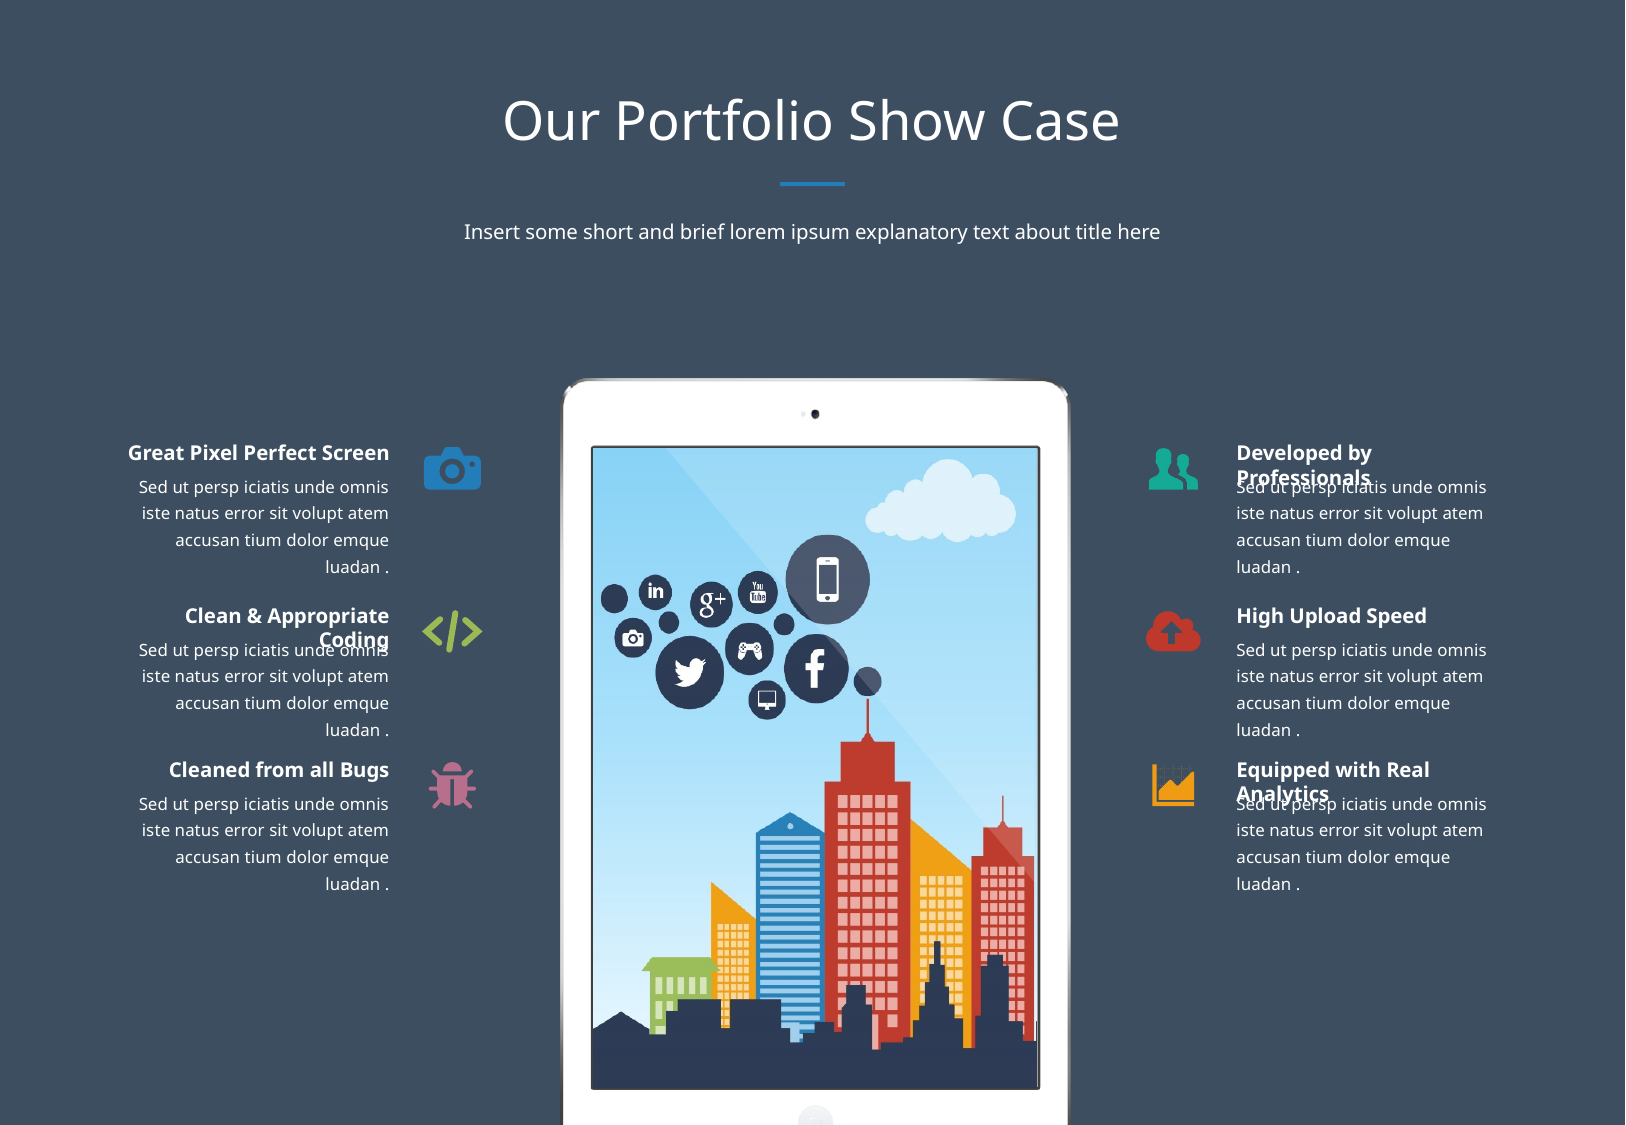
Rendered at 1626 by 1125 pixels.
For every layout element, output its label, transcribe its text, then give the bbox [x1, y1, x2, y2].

text_box Developed by Professionals [1236, 440, 1503, 465]
text_box Sed ut persp iciatis unde omnis iste natus error sit volupt atem accusan tium dolor emque luadan . [1236, 786, 1503, 868]
text_box [422, 616, 444, 646]
text_box Great Pixel Perfect Screen [122, 440, 390, 465]
text_box Sed ut persp iciatis unde omnis iste natus error sit volupt atem accusan tium dolor emque luadan . [122, 469, 390, 552]
text_box Sed ut persp iciatis unde omnis iste natus error sit volupt atem accusan tium dolor emque luadan . [122, 786, 390, 868]
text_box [539, 357, 1086, 1125]
text_box [442, 762, 462, 772]
text_box Clean & Appropriate Coding [122, 603, 390, 628]
text_box [461, 617, 483, 647]
list Insert some short and brief lorem ipsum explanatory text about title here [121, 219, 1504, 250]
text_box [428, 769, 477, 809]
text_box [1148, 448, 1184, 490]
text_box [780, 182, 845, 187]
text_box High Upload Speed [1236, 603, 1503, 628]
text_box Sed ut persp iciatis unde omnis iste natus error sit volupt atem accusan tium dolor emque luadan . [122, 632, 390, 714]
text_box Sed ut persp iciatis unde omnis iste natus error sit volupt atem accusan tium dolor emque luadan . [1236, 469, 1503, 552]
text_box [1152, 764, 1195, 807]
text_box [1145, 611, 1201, 652]
list Our Portfolio Show Case [121, 86, 1504, 159]
text_box Equipped with Real Analytics [1236, 757, 1503, 782]
text_box Cleaned from all Bugs [122, 757, 390, 782]
text_box [423, 447, 481, 490]
text_box [446, 610, 459, 653]
text_box Sed ut persp iciatis unde omnis iste natus error sit volupt atem accusan tium dolor emque luadan . [1236, 632, 1503, 714]
text_box [0, 0, 1625, 1125]
text_box [1176, 453, 1198, 490]
